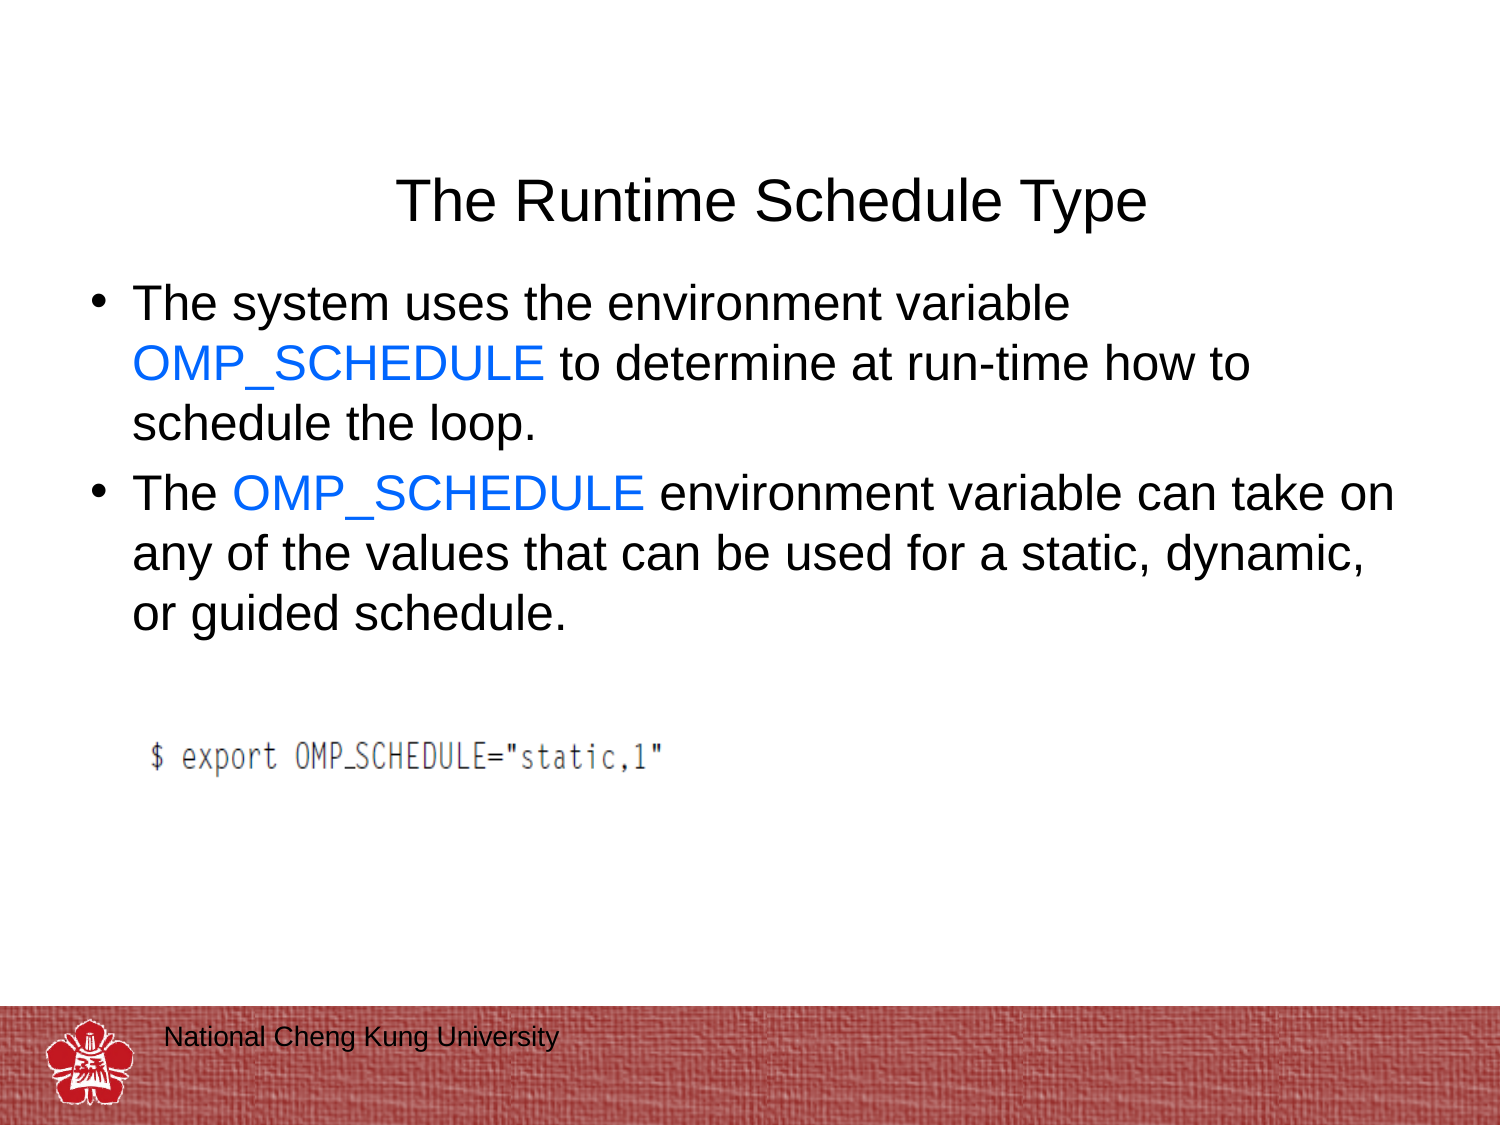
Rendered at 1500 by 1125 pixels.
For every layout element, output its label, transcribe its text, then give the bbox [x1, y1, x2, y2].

picture [29, 1006, 148, 1125]
picture [136, 729, 679, 787]
list The system uses the environment variable OMP_SCHEDULE to determine at run-time how to schedule the loop. The OMP_SCHEDULE environment variable can take on any of the values that can be used for a static, dynamic, or guided schedule. [75, 262, 1425, 988]
title The Runtime Schedule Type [262, 154, 1282, 242]
